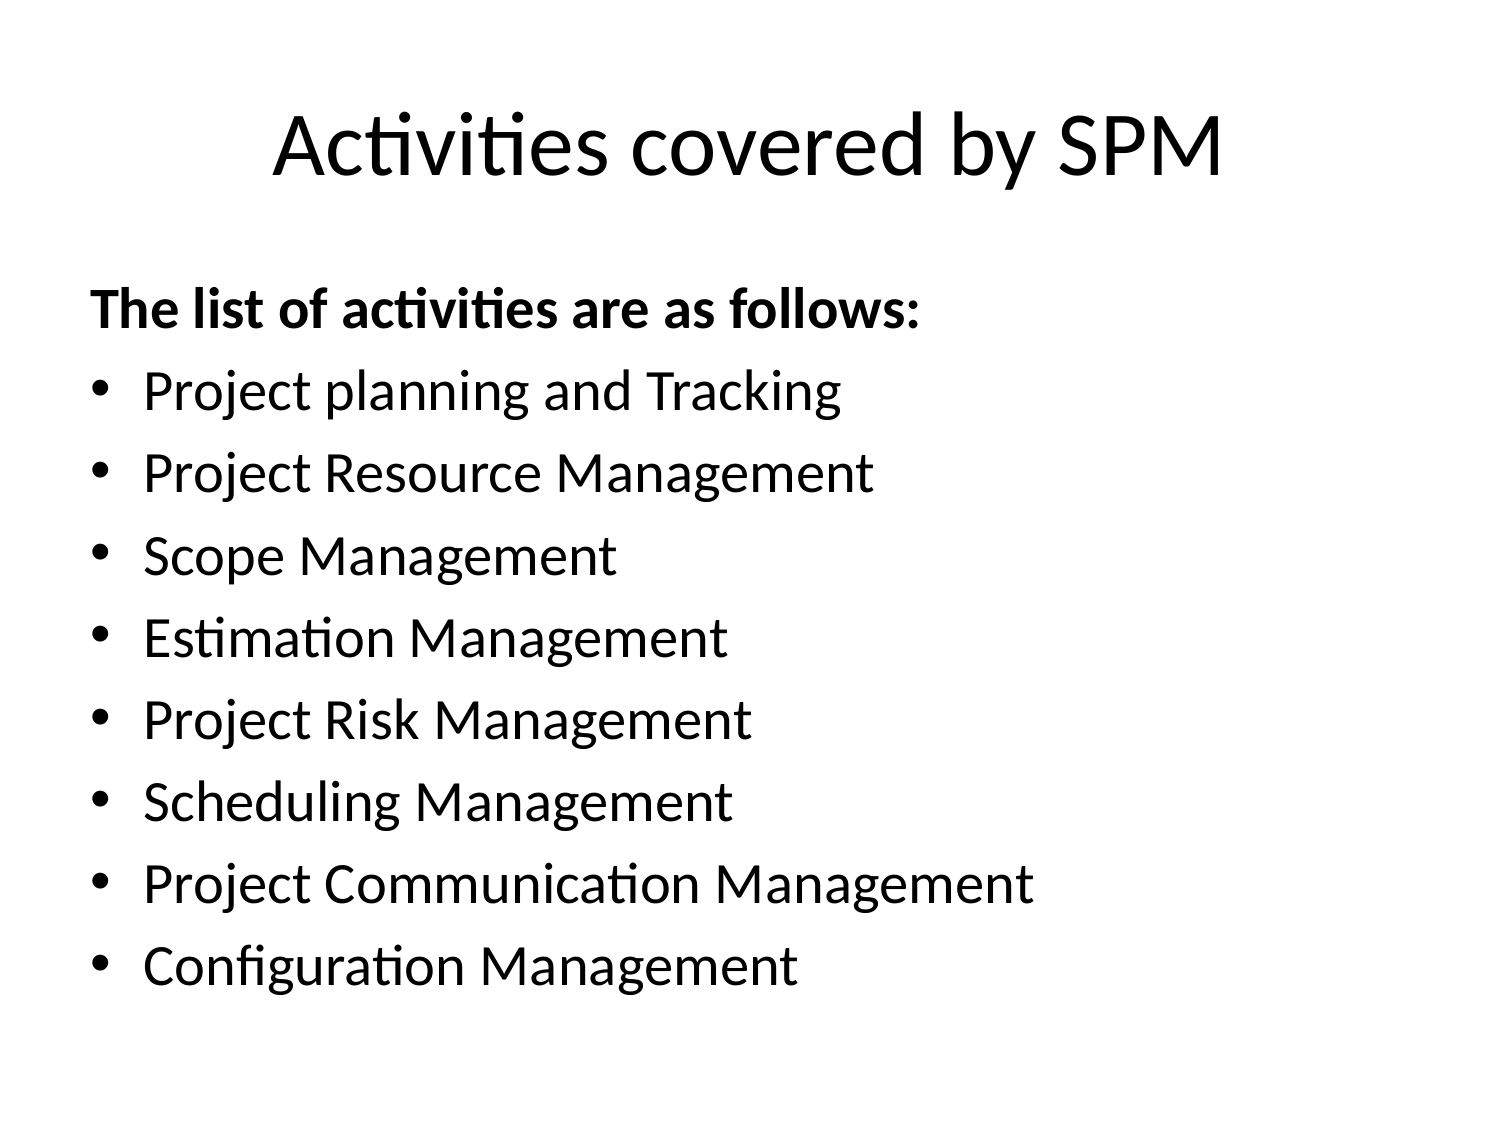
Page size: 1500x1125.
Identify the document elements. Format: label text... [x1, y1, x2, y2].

list The list of activities are as follows: Project planning and Tracking Project Resource Management Scope Management Estimation Management Project Risk Management Scheduling Management Project Communication Management Configuration Management [75, 262, 1425, 1005]
title Activities covered by SPM [75, 45, 1425, 233]
